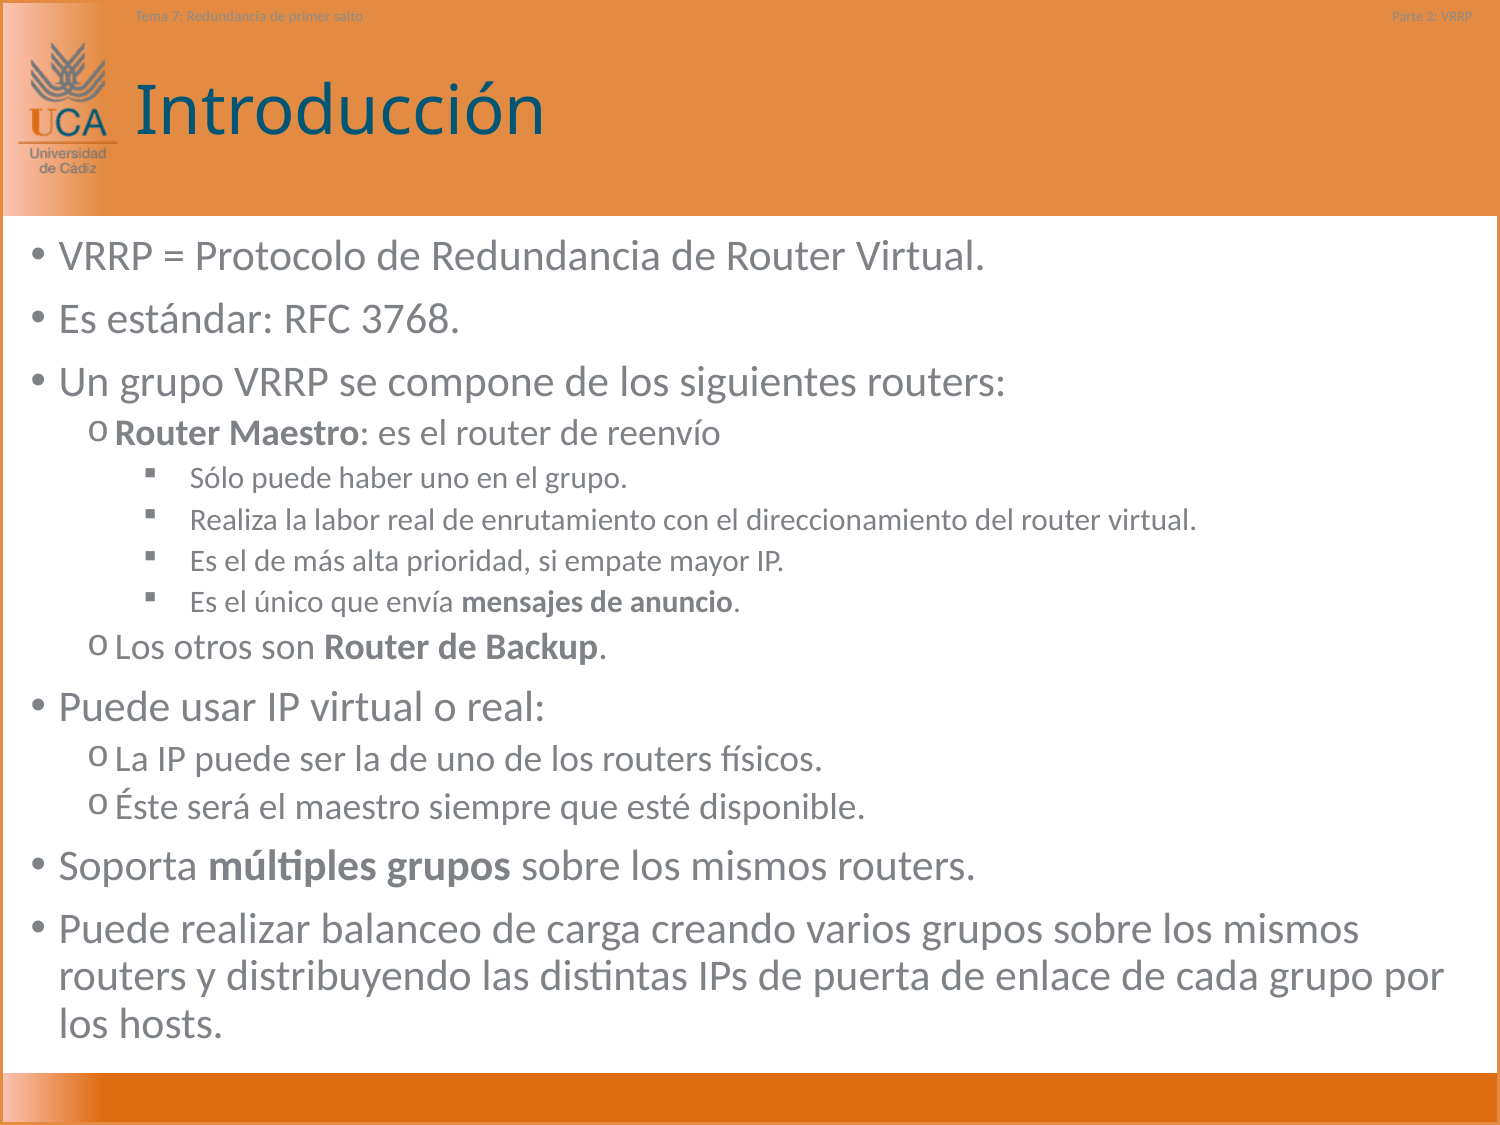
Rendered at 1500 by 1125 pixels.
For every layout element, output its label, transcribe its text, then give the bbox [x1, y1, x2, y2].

picture [15, 40, 121, 176]
title Introducción [120, 48, 1488, 176]
list Parte 2: VRRP [841, 1, 1488, 33]
list VRRP = Protocolo de Redundancia de Router Virtual. Es estándar: RFC 3768. Un grupo VRRP se compone de los siguientes routers: Router Maestro: es el router de reenvío Sólo puede haber uno en el grupo. Realiza la labor real de enrutamiento con el direccionamiento del router virtual. Es el de más alta prioridad, si empate mayor IP. Es el único que envía mensajes de anuncio. Los otros son Router de Backup. Puede usar IP virtual o real: La IP puede ser la de uno de los routers físicos. Éste será el maestro siempre que esté disponible. Soporta múltiples grupos sobre los mismos routers. Puede realizar balanceo de carga creando varios grupos sobre los mismos routers y distribuyendo las distintas IPs de puerta de enlace de cada grupo por los hosts. [15, 225, 1488, 1074]
list Tema 7: Redundancia de primer salto [120, 1, 831, 33]
